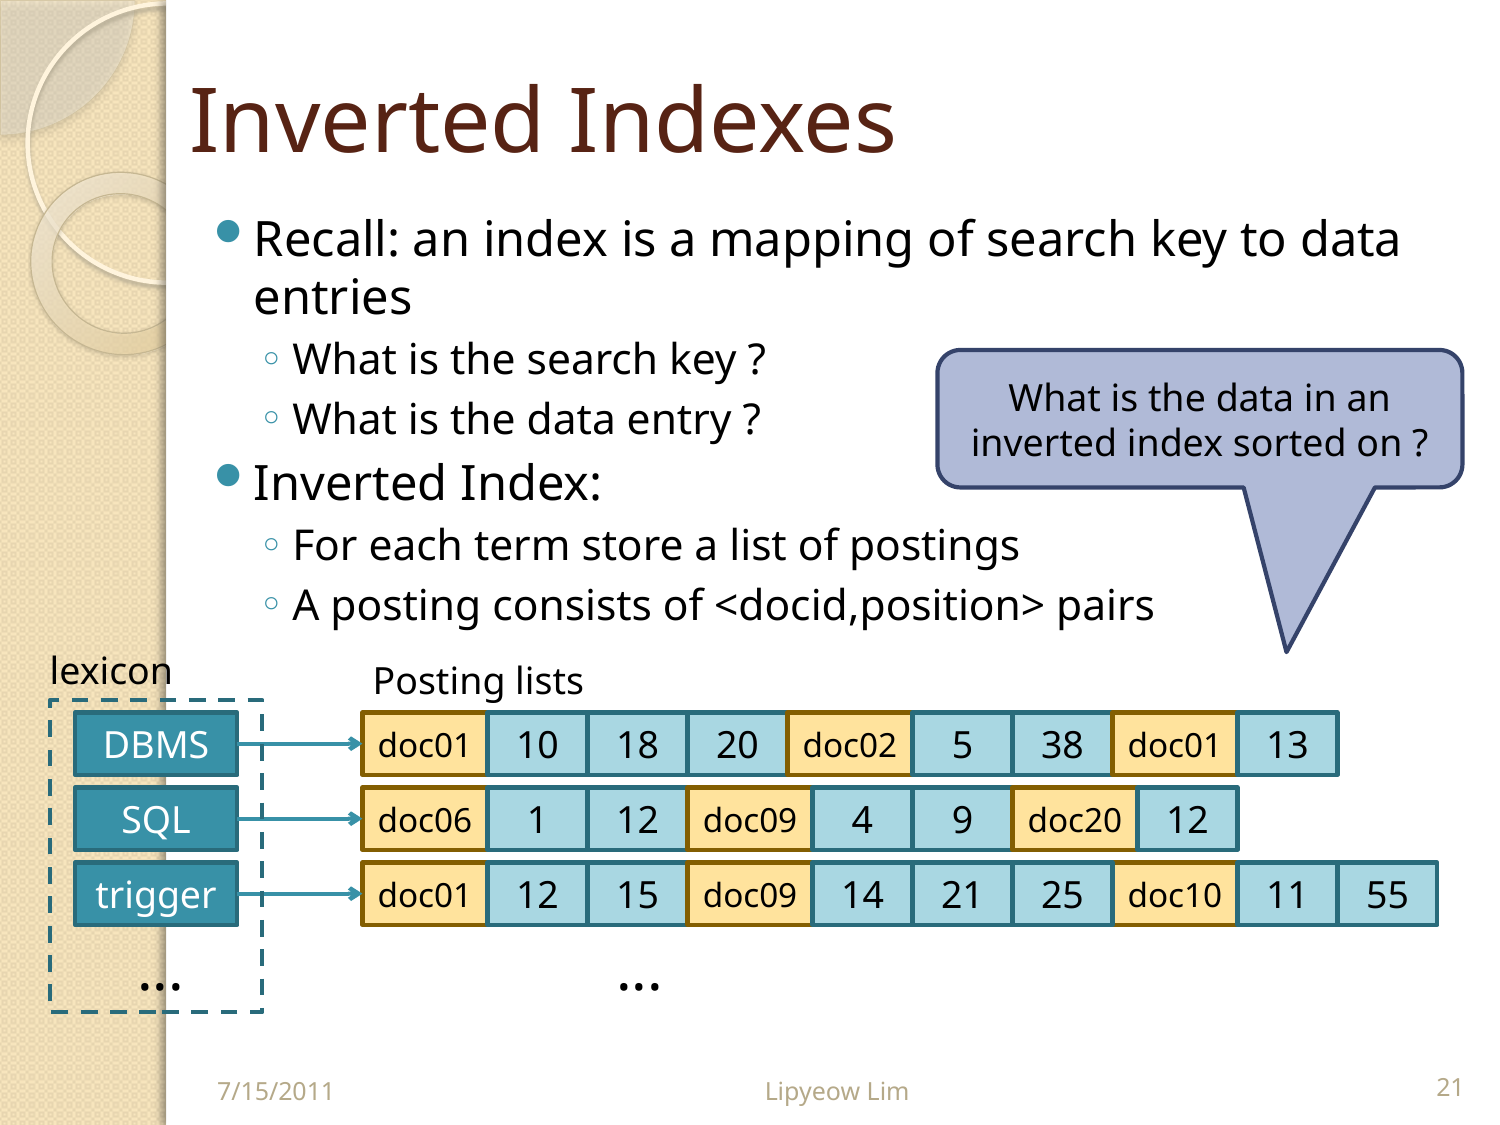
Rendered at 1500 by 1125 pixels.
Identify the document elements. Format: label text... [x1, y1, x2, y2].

text_box What is the data in an inverted index sorted on ? [935, 347, 1465, 636]
list Recall: an index is a mapping of search key to data entries What is the search key ? What is the data entry ? Inverted Index: For each term store a list of postings A posting consists of <docid,position> pairs [187, 200, 1425, 636]
title Inverted Indexes [174, 45, 1425, 188]
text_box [37, 639, 1438, 1013]
slide_number 21 [1413, 1034, 1488, 1113]
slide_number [162, 1034, 350, 1113]
footer Lipyeow Lim [750, 1034, 1225, 1113]
